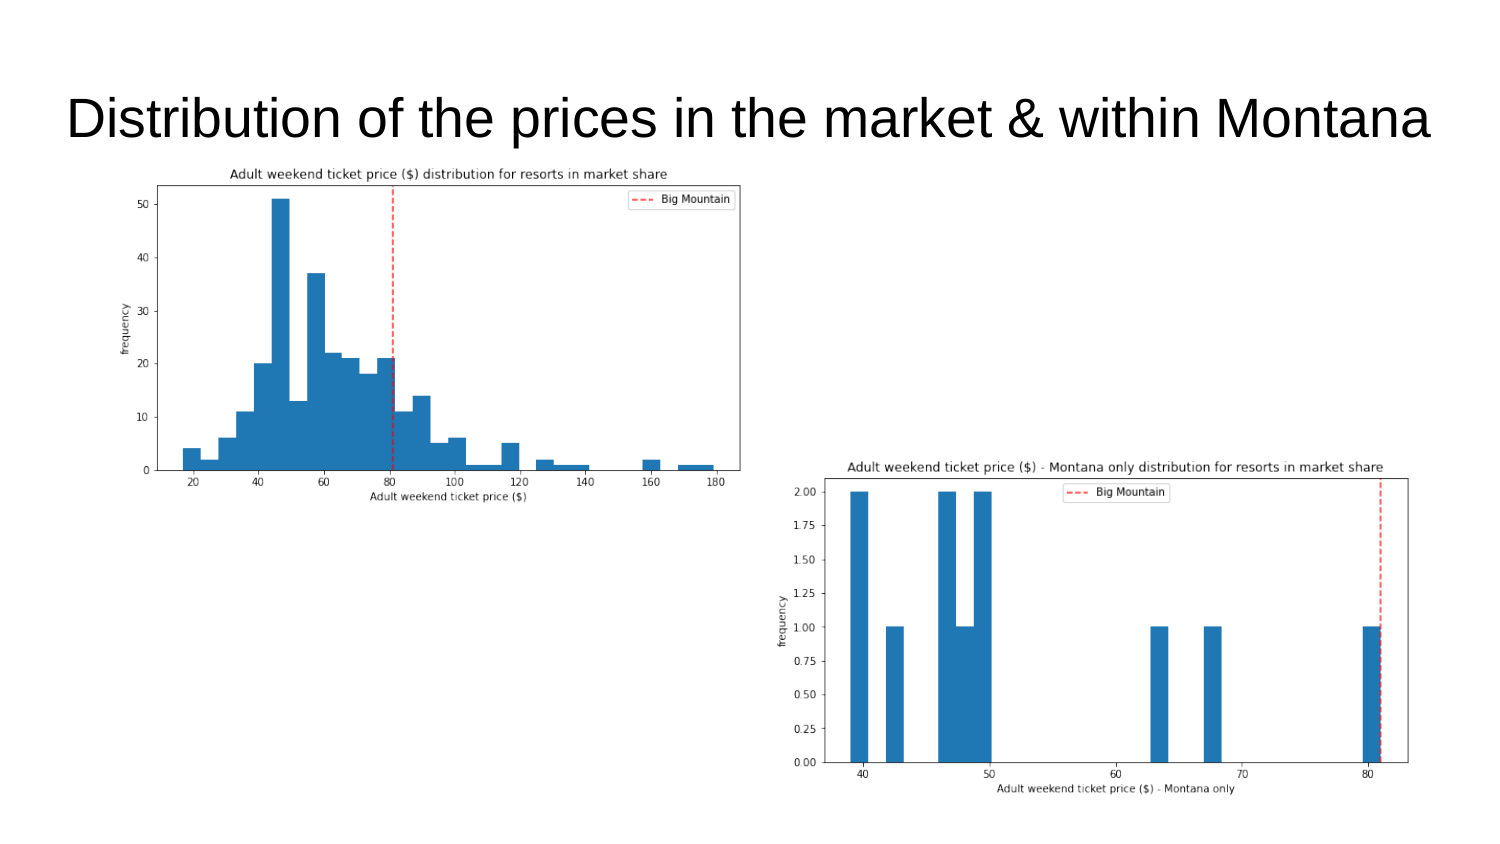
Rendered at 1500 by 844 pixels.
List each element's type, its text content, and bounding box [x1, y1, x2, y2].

picture [771, 454, 1415, 803]
title Distribution of the prices in the market & within Montana [51, 72, 1449, 167]
picture [113, 161, 747, 510]
